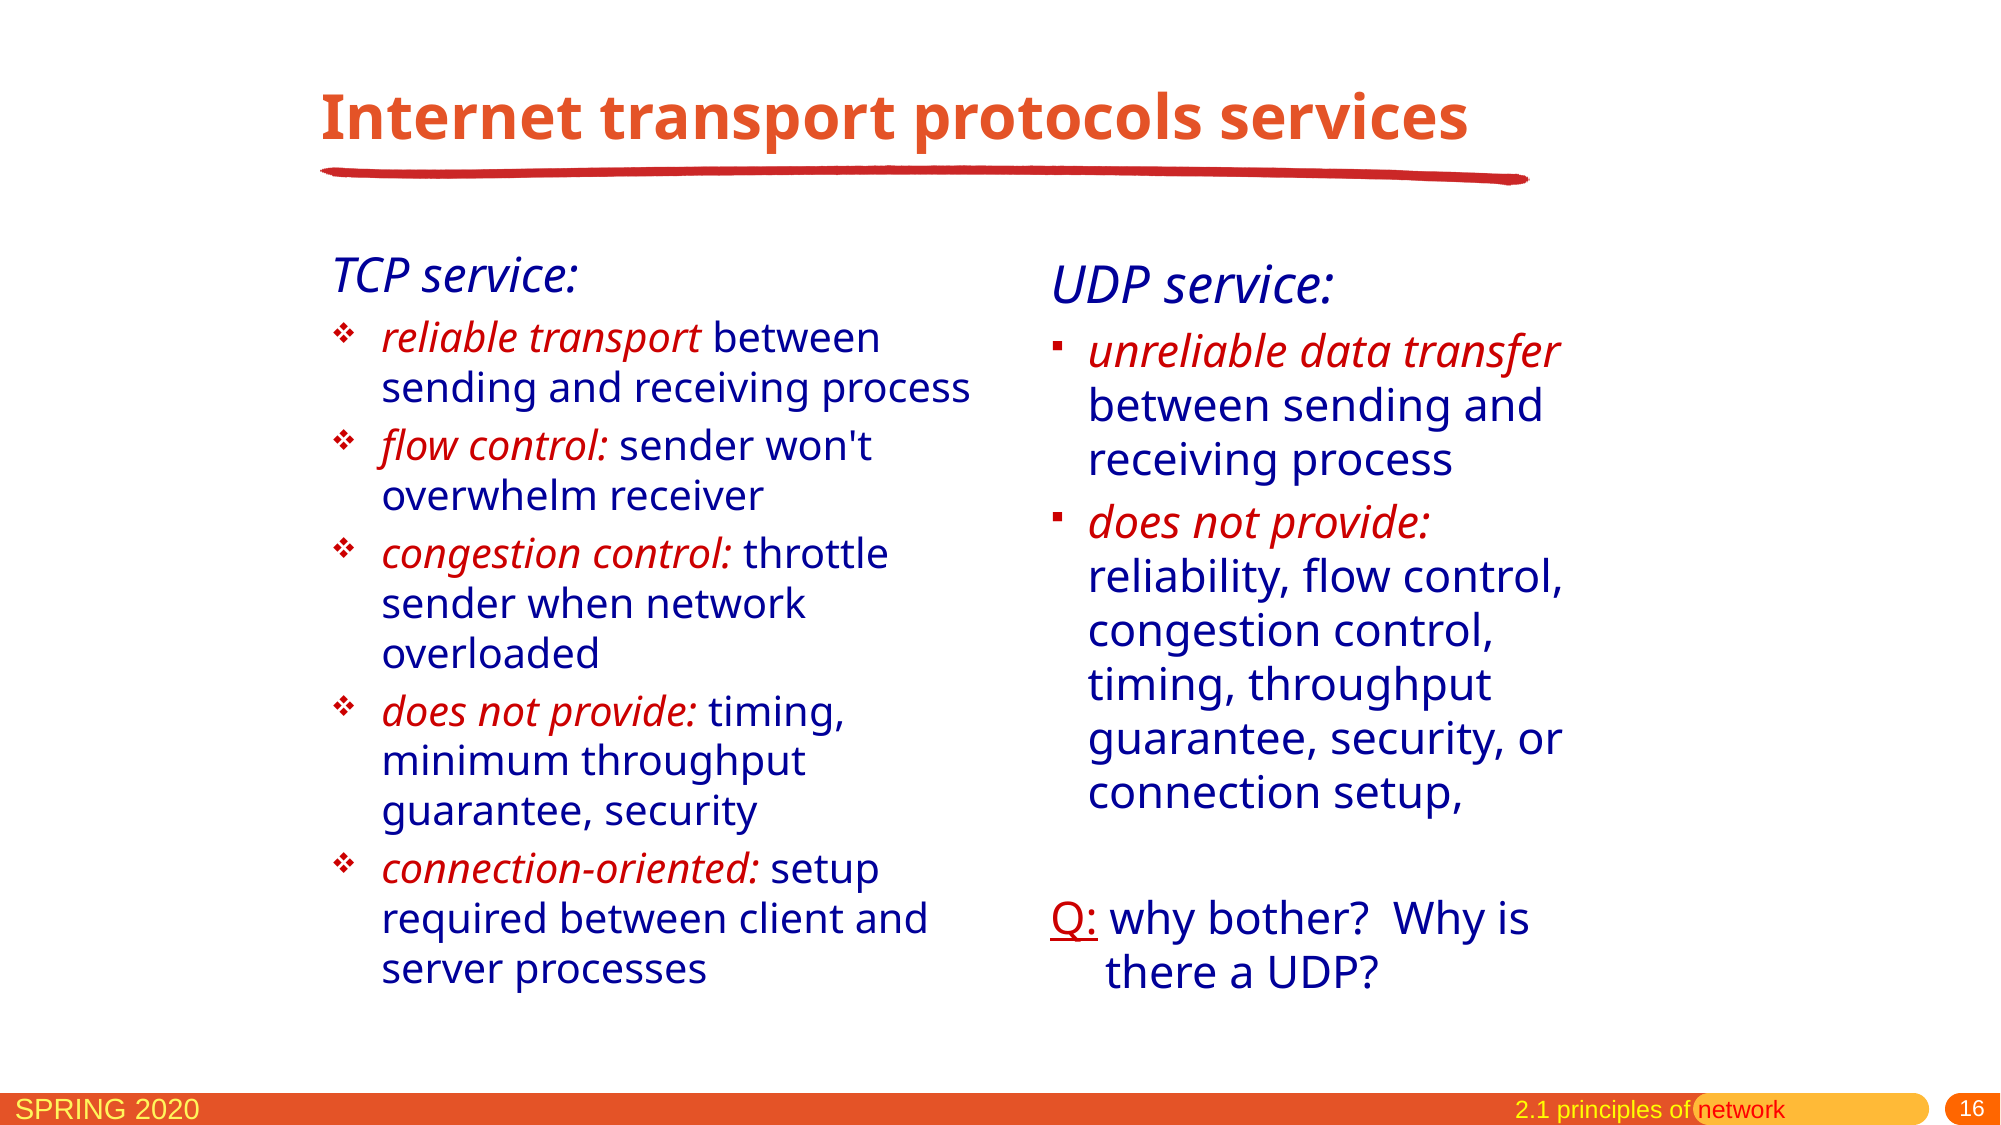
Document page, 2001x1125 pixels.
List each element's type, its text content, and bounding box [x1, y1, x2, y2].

picture [315, 160, 1544, 192]
text_box 2.1 principles of network applications [1500, 1086, 1938, 1125]
title Internet transport protocols services [306, 43, 1582, 185]
list UDP service: unreliable data transfer between sending and receiving process does not provide: reliability, flow control, congestion control, timing, throughput guarantee, security, or connection setup, Q: why bother? Why is there a UDP? [1035, 243, 1637, 1006]
list TCP service: reliable transport between sending and receiving process flow control: sender won't overwhelm receiver congestion control: throttle sender when network overloaded does not provide: timing, minimum throughput guarantee, security connection-oriented: setup required between client and server processes [315, 243, 988, 1056]
